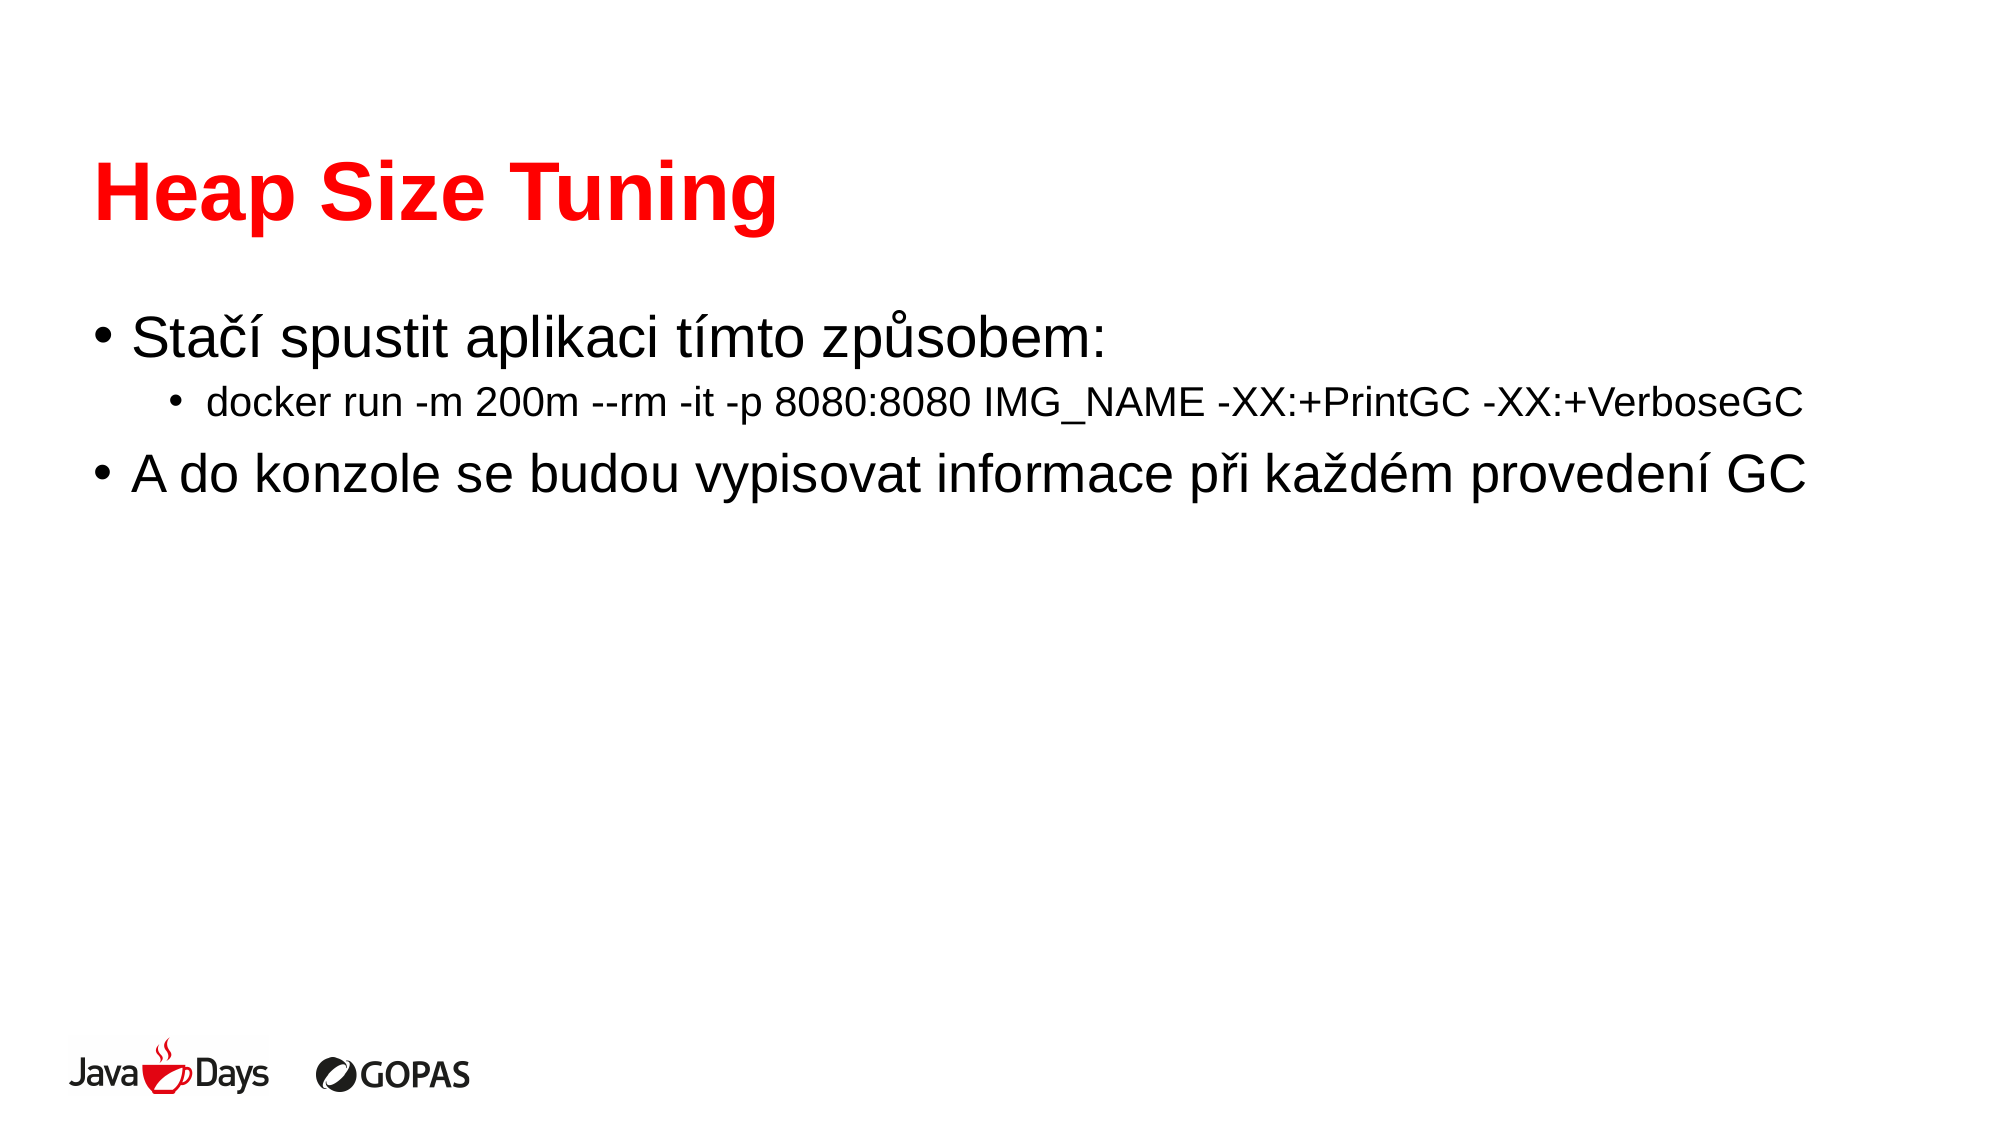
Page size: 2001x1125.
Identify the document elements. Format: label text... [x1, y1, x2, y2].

list Stačí spustit aplikaci tímto způsobem: docker run -m 200m --rm -it -p 8080:8080 IMG_NAME -XX:+PrintGC -XX:+VerboseGC A do konzole se budou vypisovat informace při každém provedení GC [78, 299, 1939, 1014]
title Heap Size Tuning [78, 92, 1939, 295]
picture [68, 1035, 269, 1096]
picture [316, 1057, 472, 1092]
